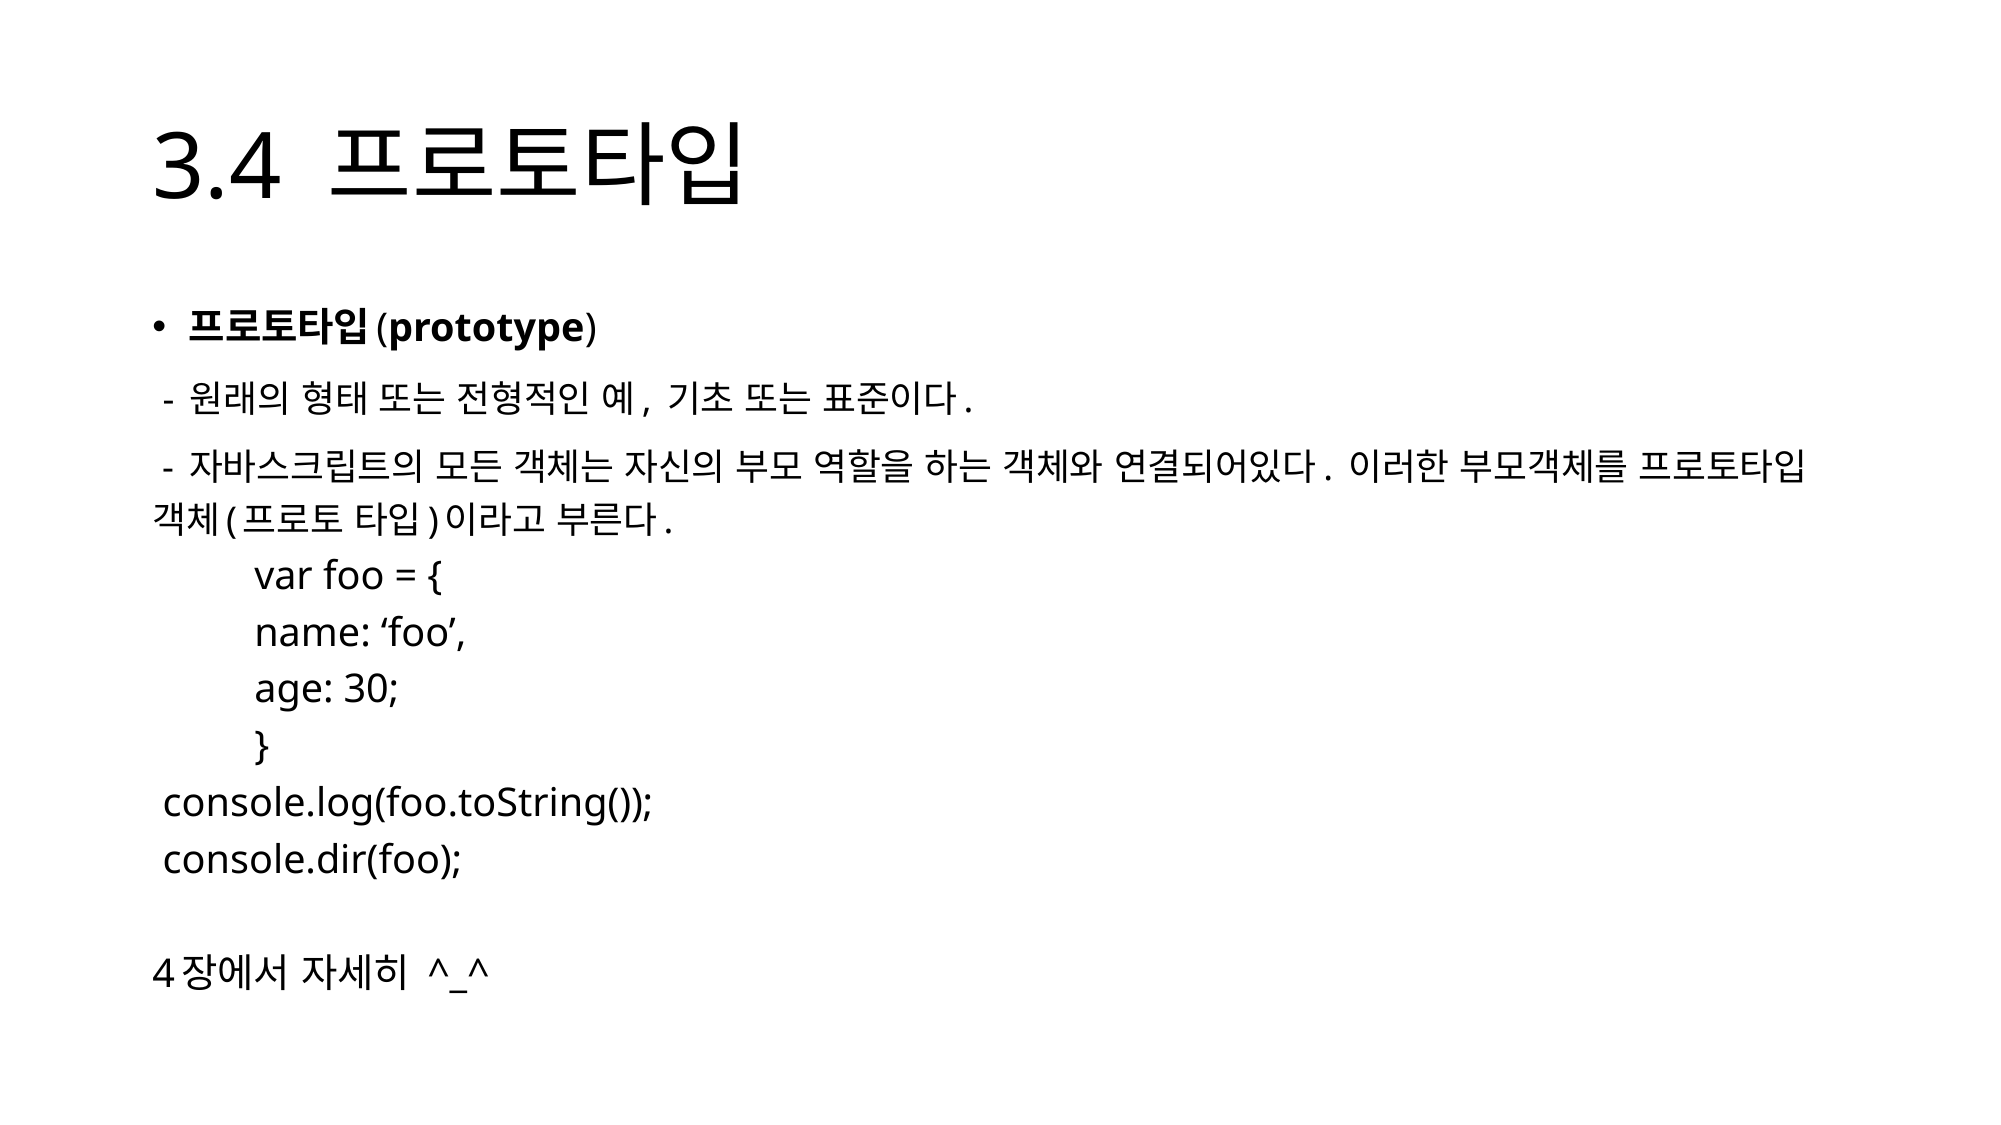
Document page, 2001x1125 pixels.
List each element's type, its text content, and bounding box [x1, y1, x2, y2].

title 3.4 프로토타입 [137, 59, 1863, 278]
list 프로토타입(prototype) - 원래의 형태 또는 전형적인 예, 기초 또는 표준이다. - 자바스크립트의 모든 객체는 자신의 부모 역할을 하는 객체와 연결되어있다. 이러한 부모객체를 프로토타입 객체(프로토 타입)이라고 부른다. var foo = { name: ‘foo’, age: 30; } console.log(foo.toString()); console.dir(foo); 4장에서 자세히 ^_^ [137, 299, 1863, 1014]
